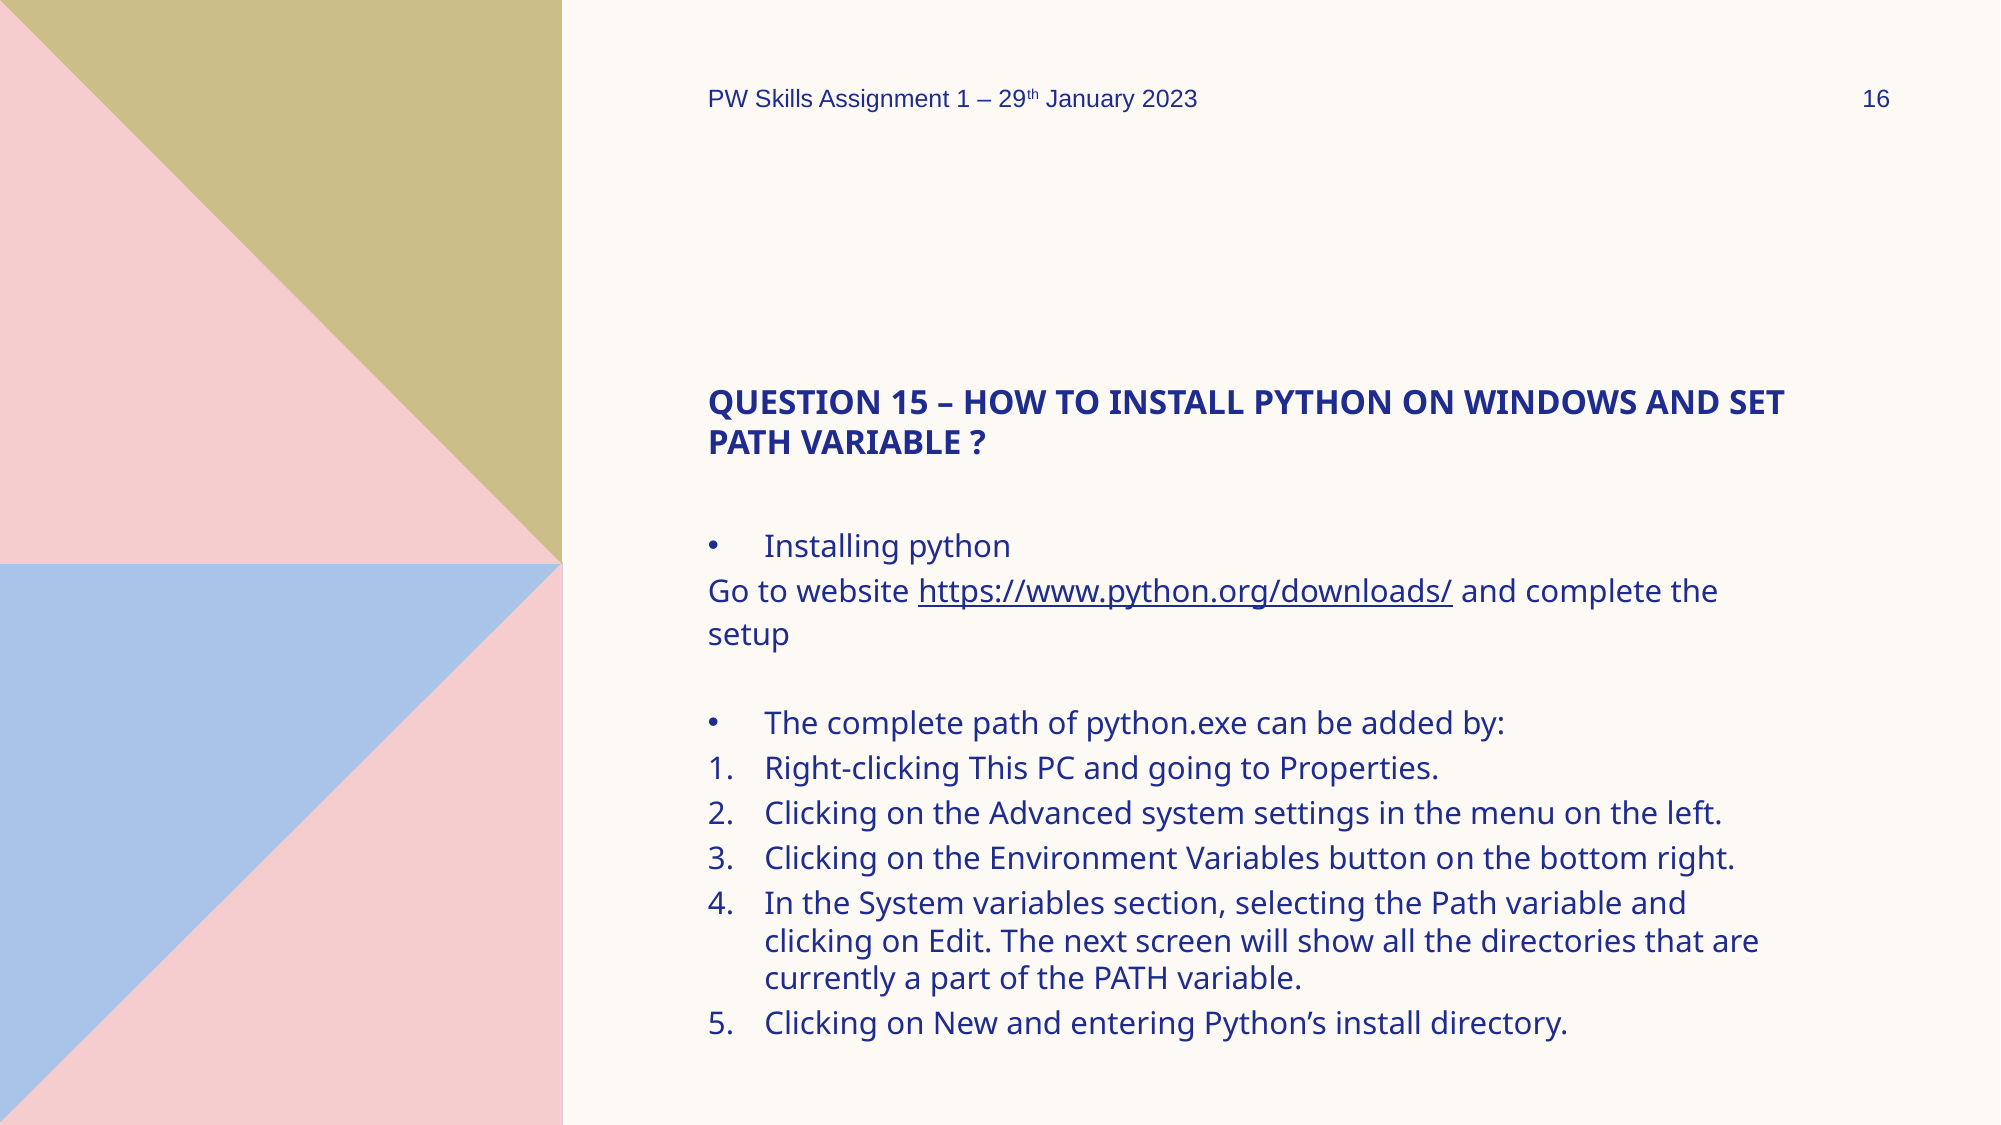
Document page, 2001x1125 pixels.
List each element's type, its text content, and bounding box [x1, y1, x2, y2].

list Installing python Go to website https://www.python.org/downloads/ and complete the setup The complete path of python.exe can be added by: Right-clicking This PC and going to Properties. Clicking on the Advanced system settings in the menu on the left. Clicking on the Environment Variables button o​n the bottom right. In the System variables section, selecting the Path variable and clicking on Edit. The next screen will show all the directories that are currently a part of the PATH variable. Clicking on New and entering Python’s install directory. [693, 518, 1803, 1025]
footer PW Skills Assignment 1 – 29th January 2023 [693, 75, 1218, 120]
slide_number 16 [1795, 75, 1958, 120]
title Question 15 – how to install python on windows and set path variable ? [693, 373, 1803, 500]
